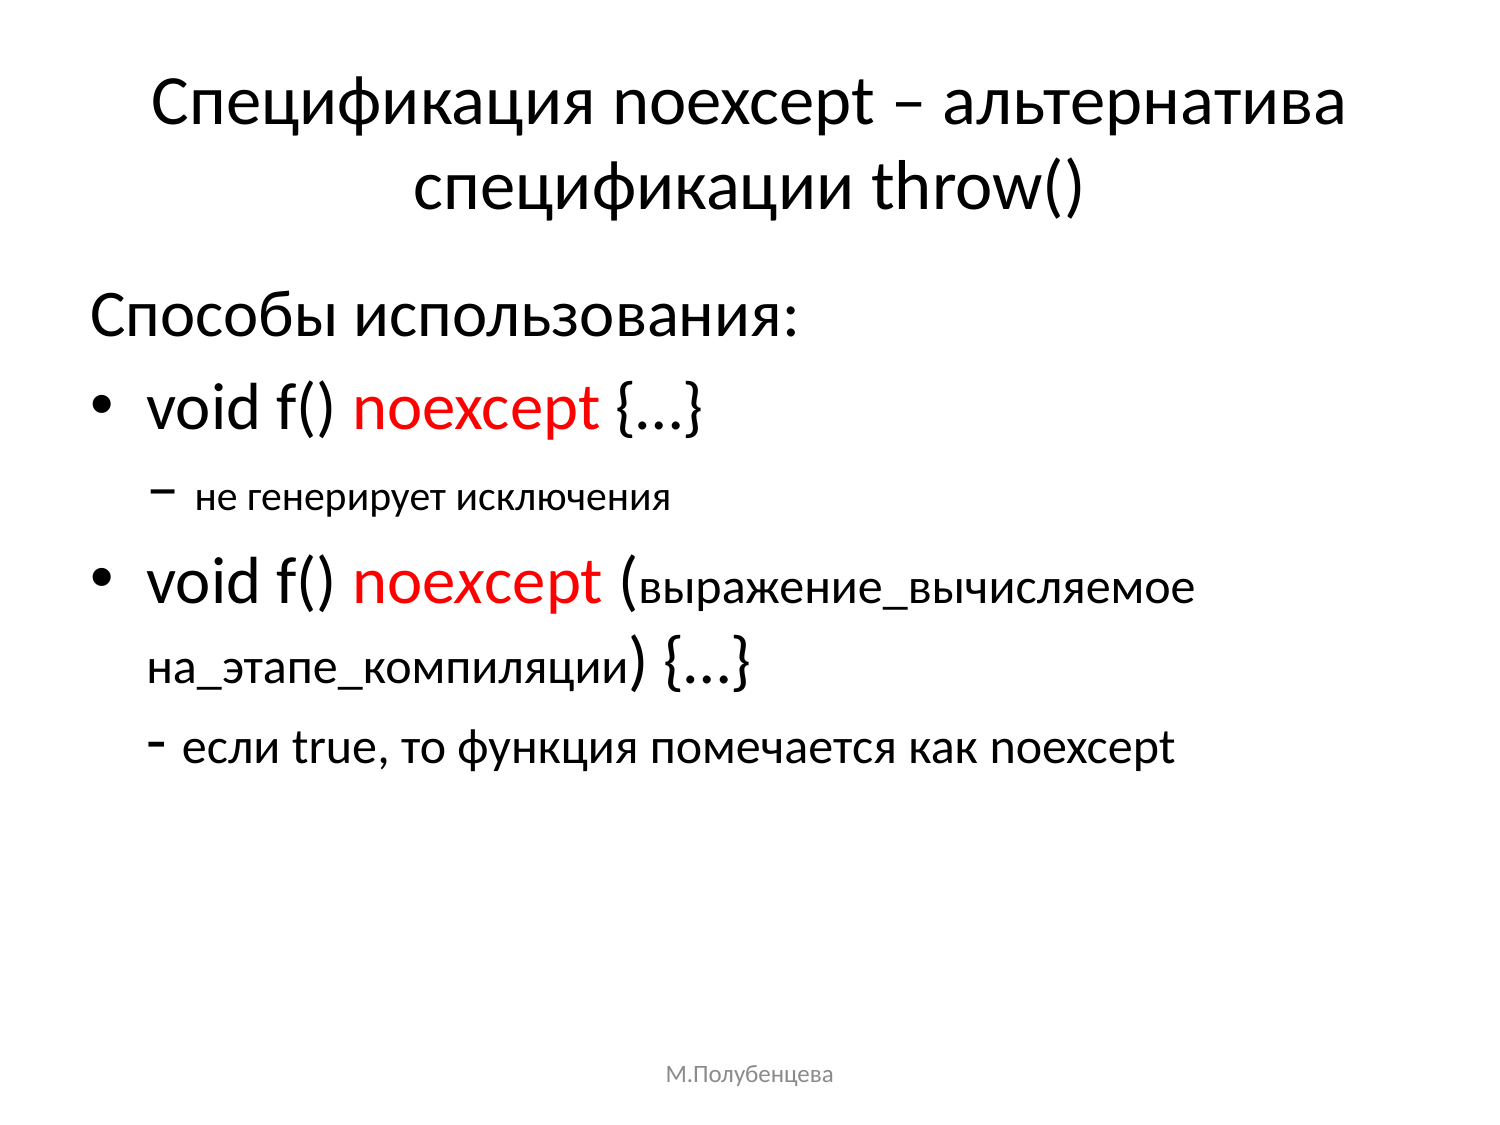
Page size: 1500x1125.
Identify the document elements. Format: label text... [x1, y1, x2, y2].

footer М.Полубенцева [512, 1042, 988, 1103]
list Способы использования: void f() noexcept {…} – не генерирует исключения void f() noexcept (выражение_вычисляемое на_этапе_компиляции) {…} - если true, то функция помечается как noexcept [75, 262, 1425, 1005]
title Спецификация noexcept – альтернатива спецификации throw() [75, 45, 1425, 233]
